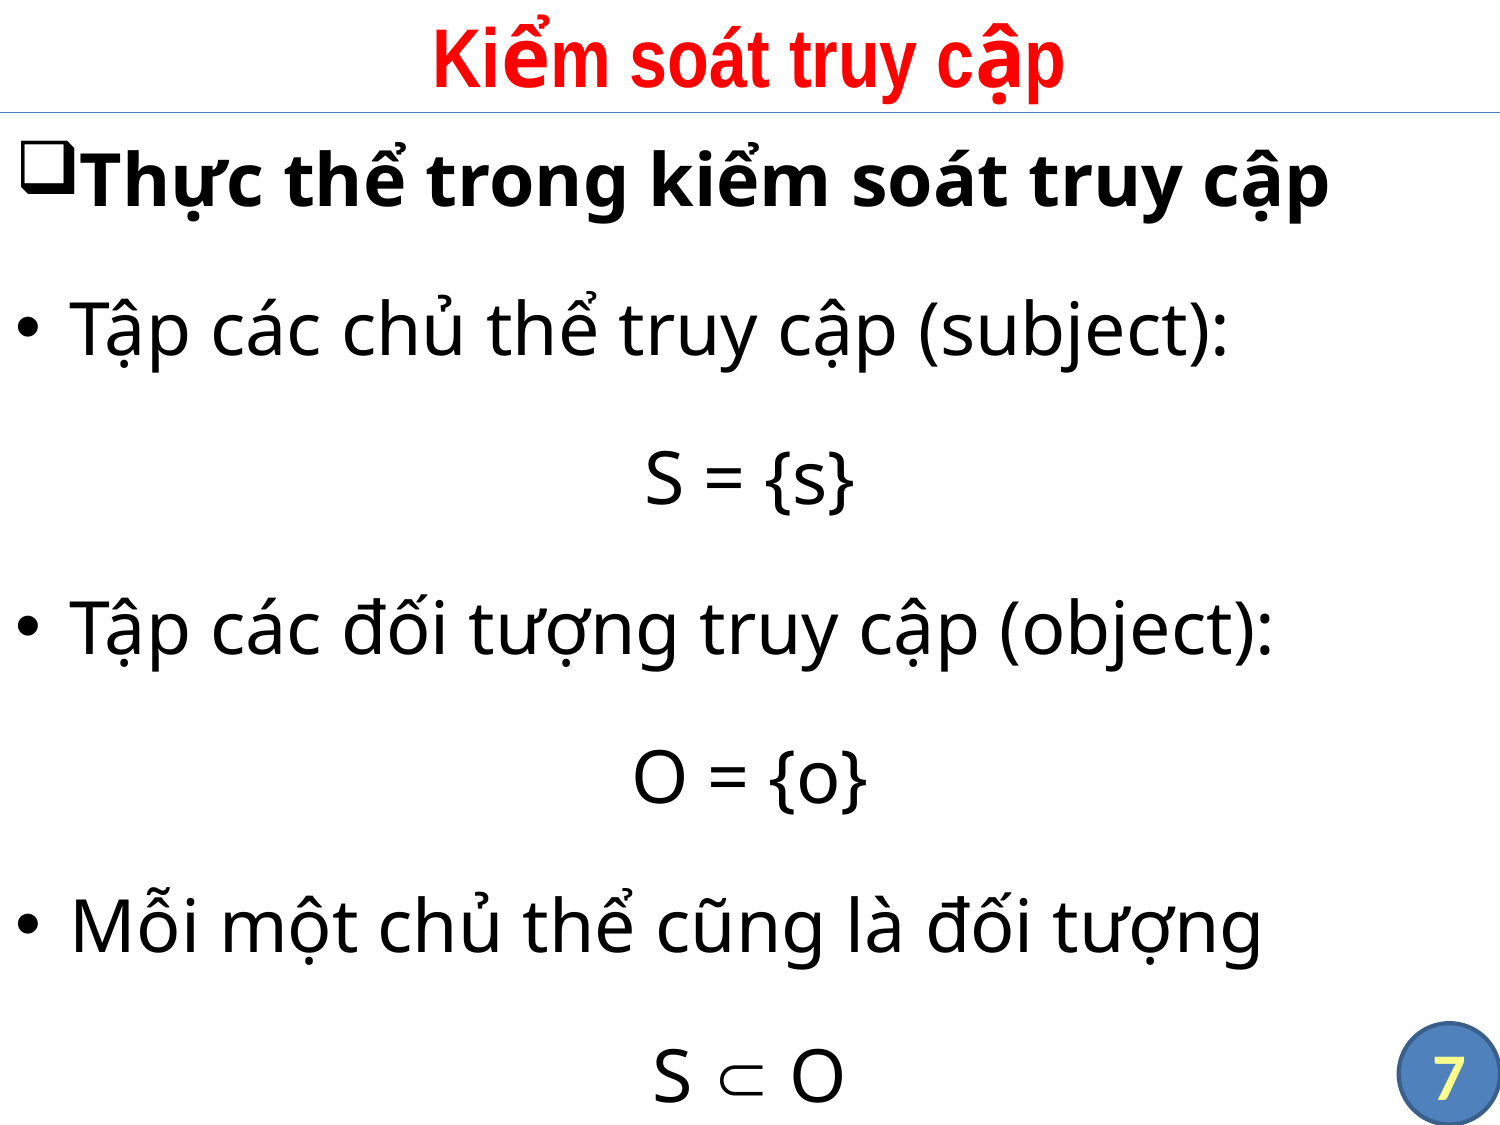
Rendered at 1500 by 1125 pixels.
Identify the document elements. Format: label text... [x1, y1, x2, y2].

list Thực thể trong kiểm soát truy cập Tập các chủ thể truy cập (subject): S = {s} Tập các đối tượng truy cập (object): O = {o} Mỗi một chủ thể cũng là đối tượng S  O [0, 112, 1500, 1125]
title Kiểm soát truy cập [0, 0, 1500, 112]
